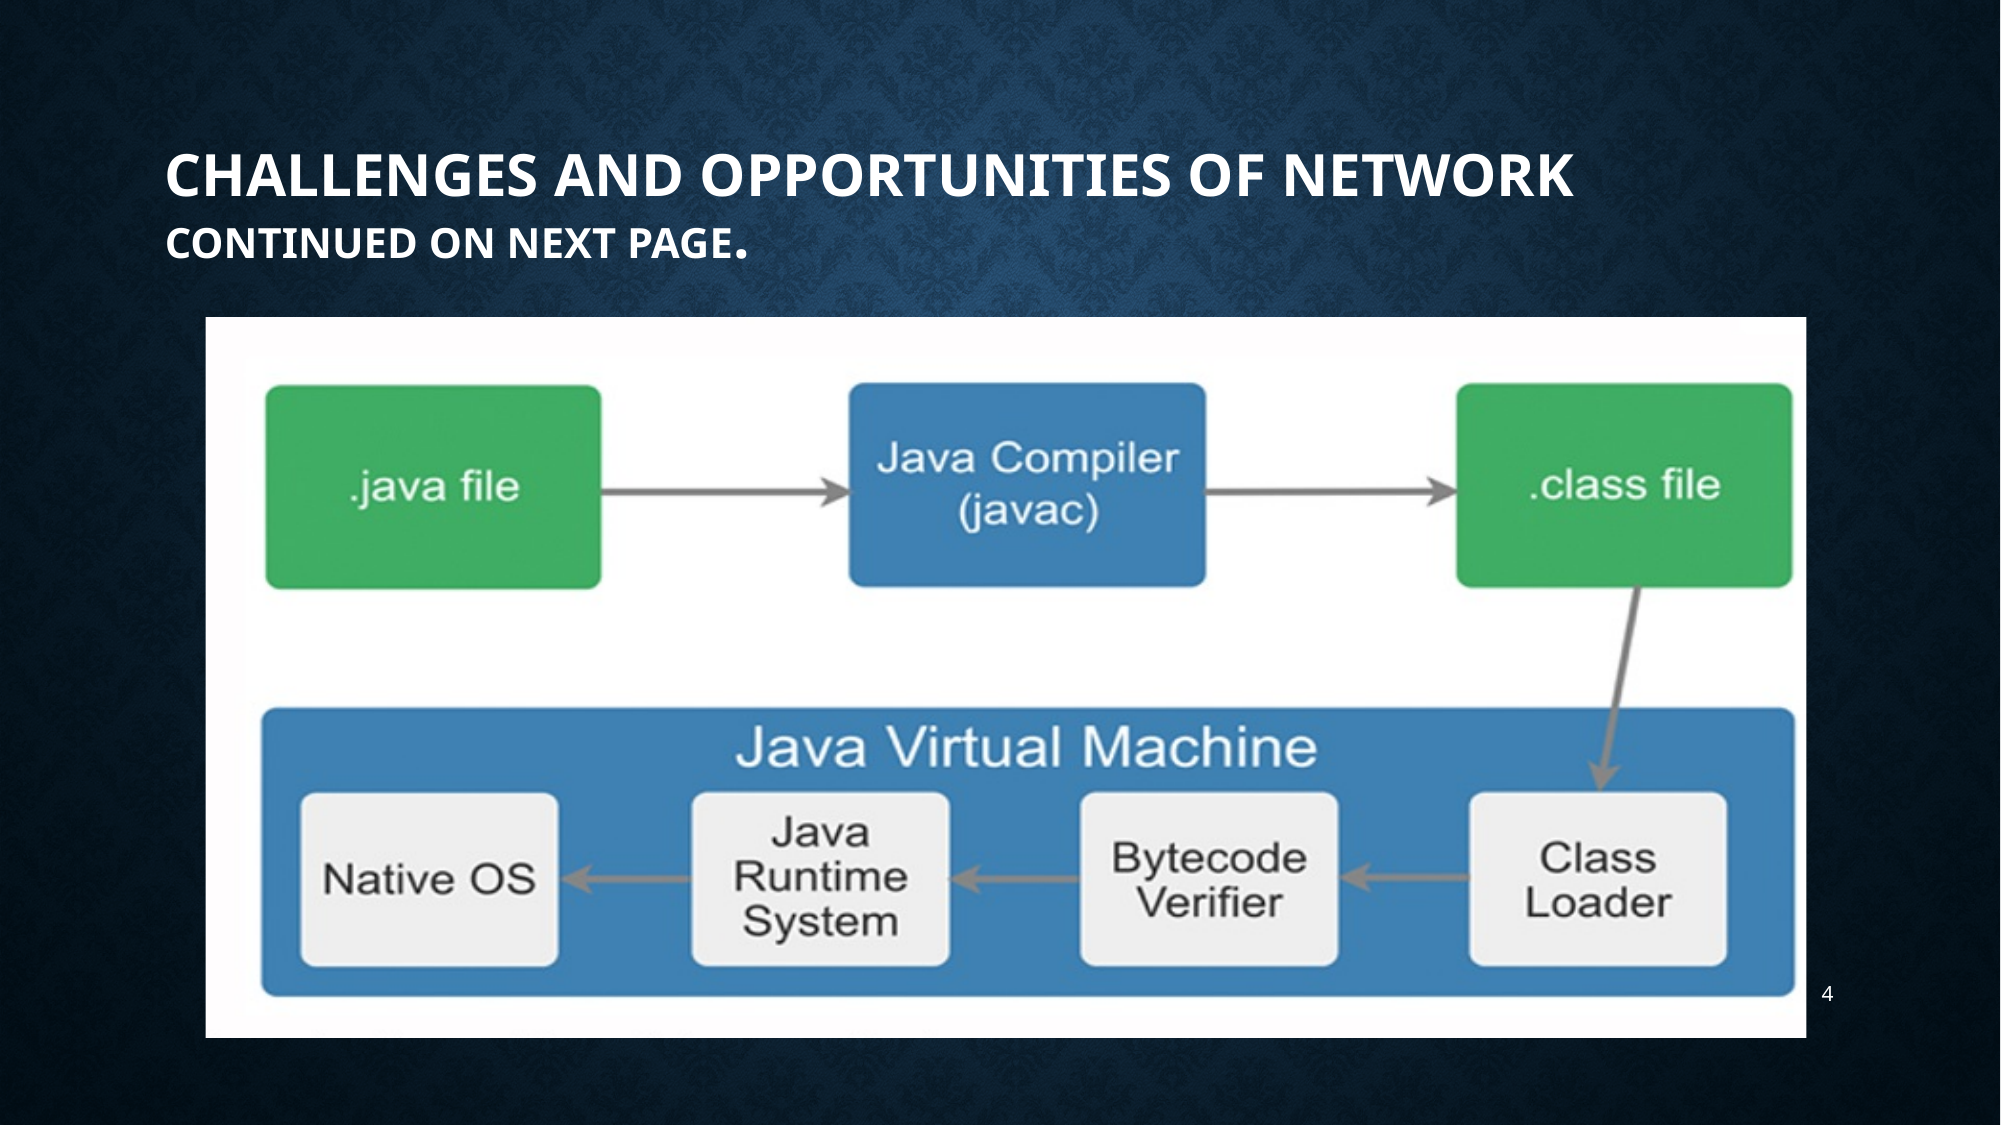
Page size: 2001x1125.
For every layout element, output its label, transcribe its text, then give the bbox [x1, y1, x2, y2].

slide_number 4 [1816, 965, 1849, 1025]
title Challenges and opportunities of network Continued on next page. [149, 99, 1849, 318]
picture [205, 317, 1807, 1038]
